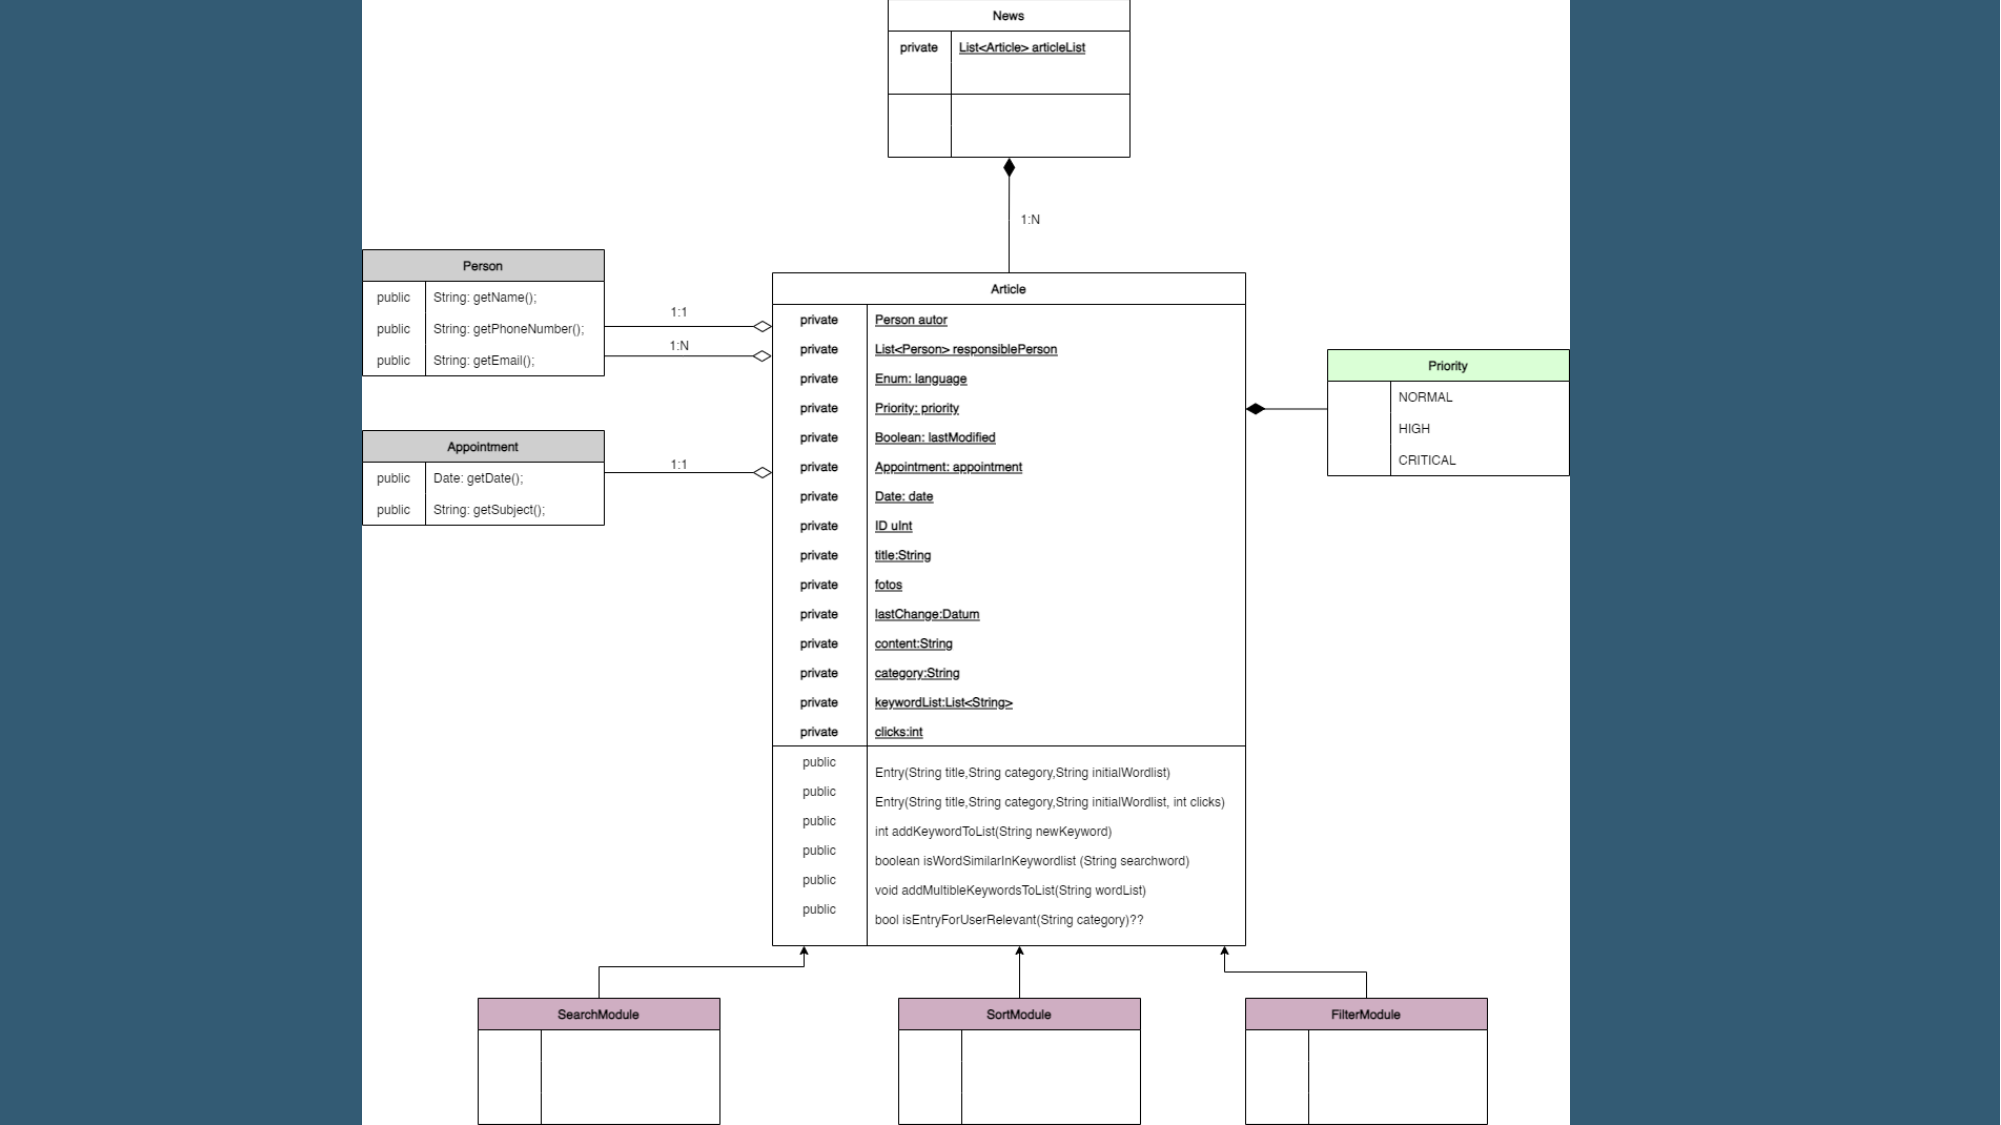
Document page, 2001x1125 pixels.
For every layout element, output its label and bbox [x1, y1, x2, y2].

picture [362, 0, 1570, 1125]
